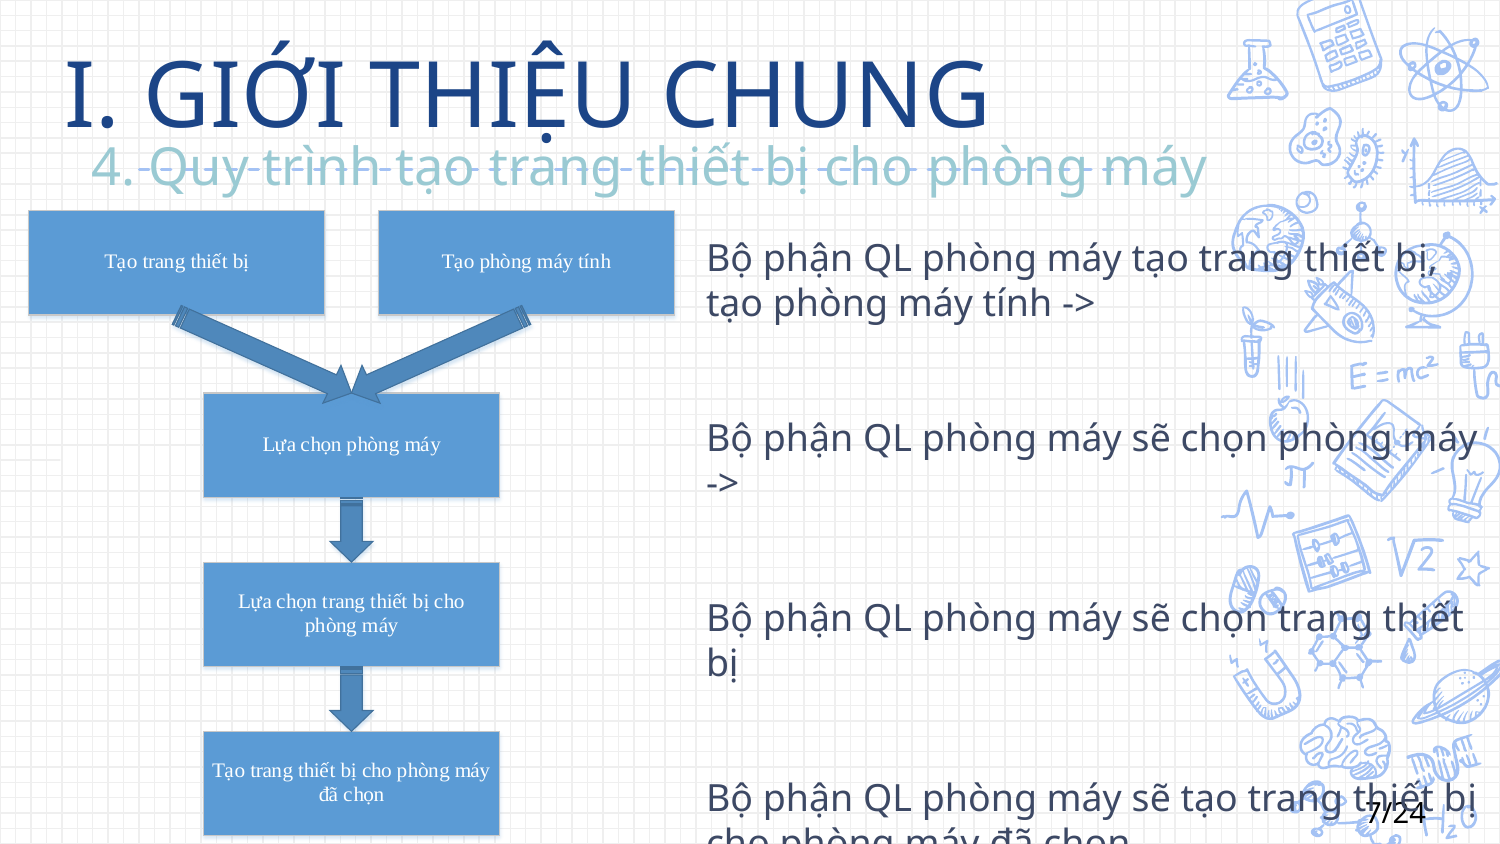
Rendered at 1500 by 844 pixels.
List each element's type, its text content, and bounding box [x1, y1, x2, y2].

text_box 4. Quy trình tạo trang thiết bị cho phòng máy [76, 133, 1254, 239]
text_box Bộ phận QL phòng máy tạo trang thiết bị, tạo phòng máy tính -> Bộ phận QL phòng máy sẽ chọn phòng máy -> Bộ phận QL phòng máy sẽ chọn trang thiết bị Bộ phận QL phòng máy sẽ tạo trang thiết bị cho phòng máy đã chọn [691, 173, 1500, 844]
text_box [22, 206, 681, 844]
text_box I. GIỚI THIỆU CHUNG [49, 28, 1255, 134]
